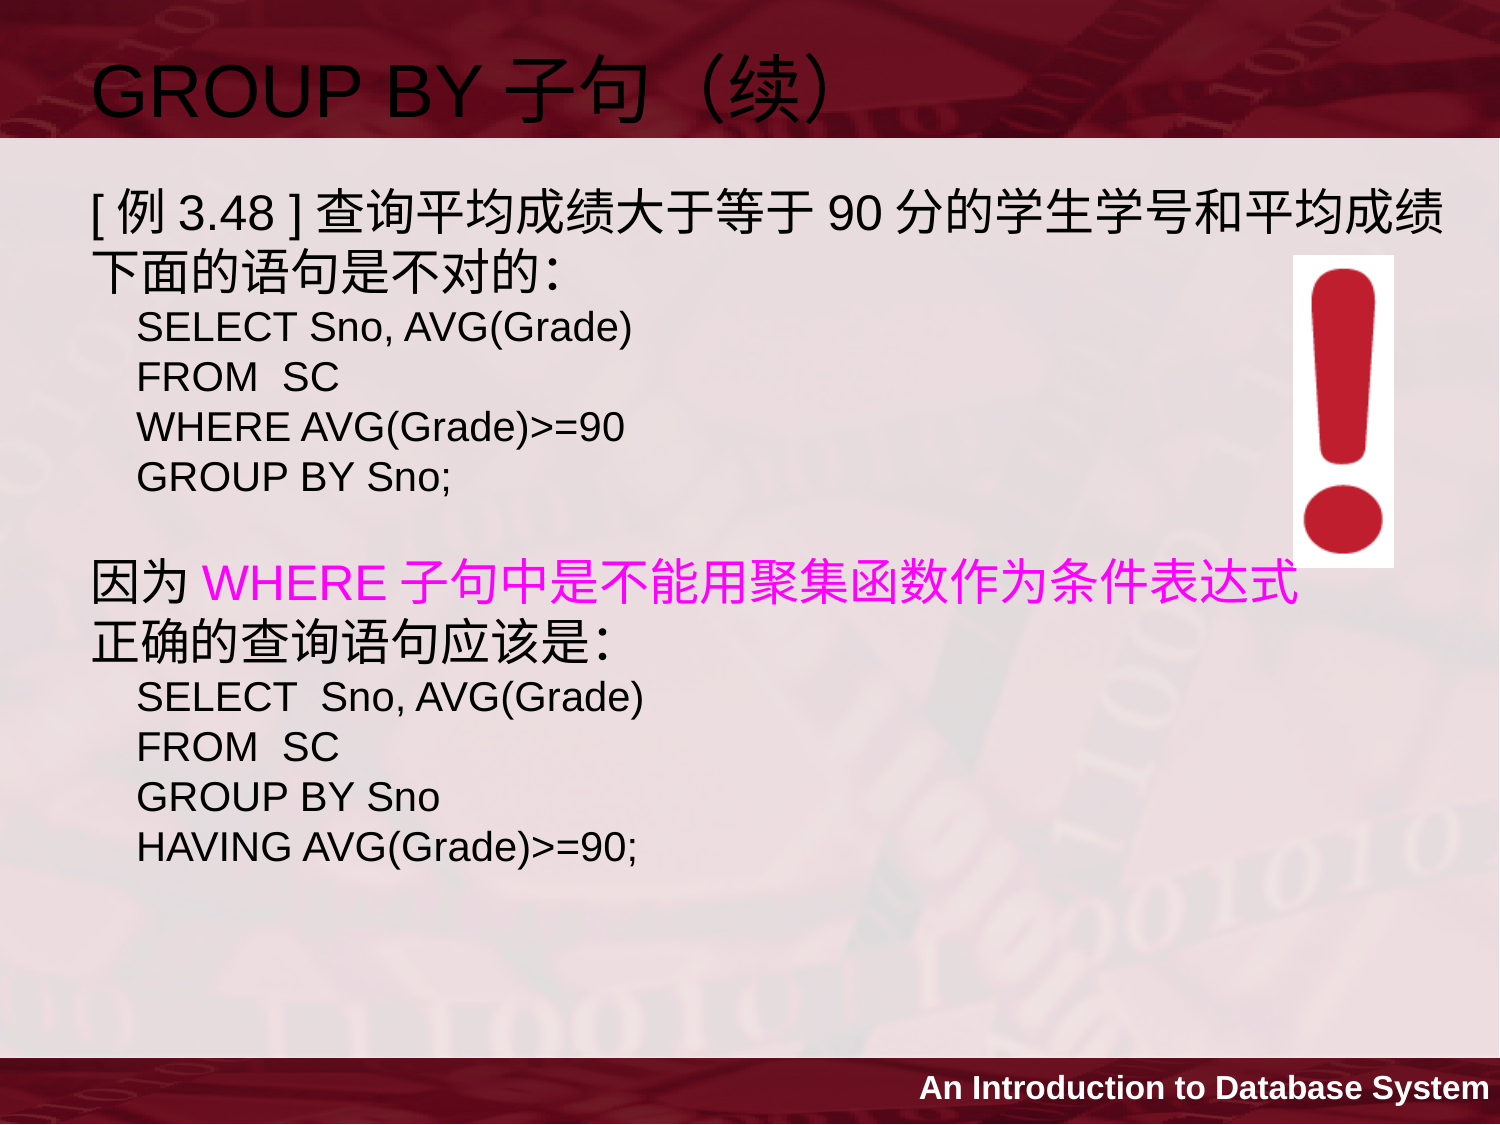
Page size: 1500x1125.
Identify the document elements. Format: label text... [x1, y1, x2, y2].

picture [1293, 255, 1394, 569]
list [例3.48 ]查询平均成绩大于等于90分的学生学号和平均成绩 下面的语句是不对的： SELECT Sno, AVG(Grade) FROM SC WHERE AVG(Grade)>=90 GROUP BY Sno; 因为WHERE子句中是不能用聚集函数作为条件表达式 正确的查询语句应该是： SELECT Sno, AVG(Grade) FROM SC GROUP BY Sno HAVING AVG(Grade)>=90; [75, 172, 1483, 1099]
picture [0, 0, 1500, 1124]
title GROUP BY子句（续） [75, 0, 1425, 172]
